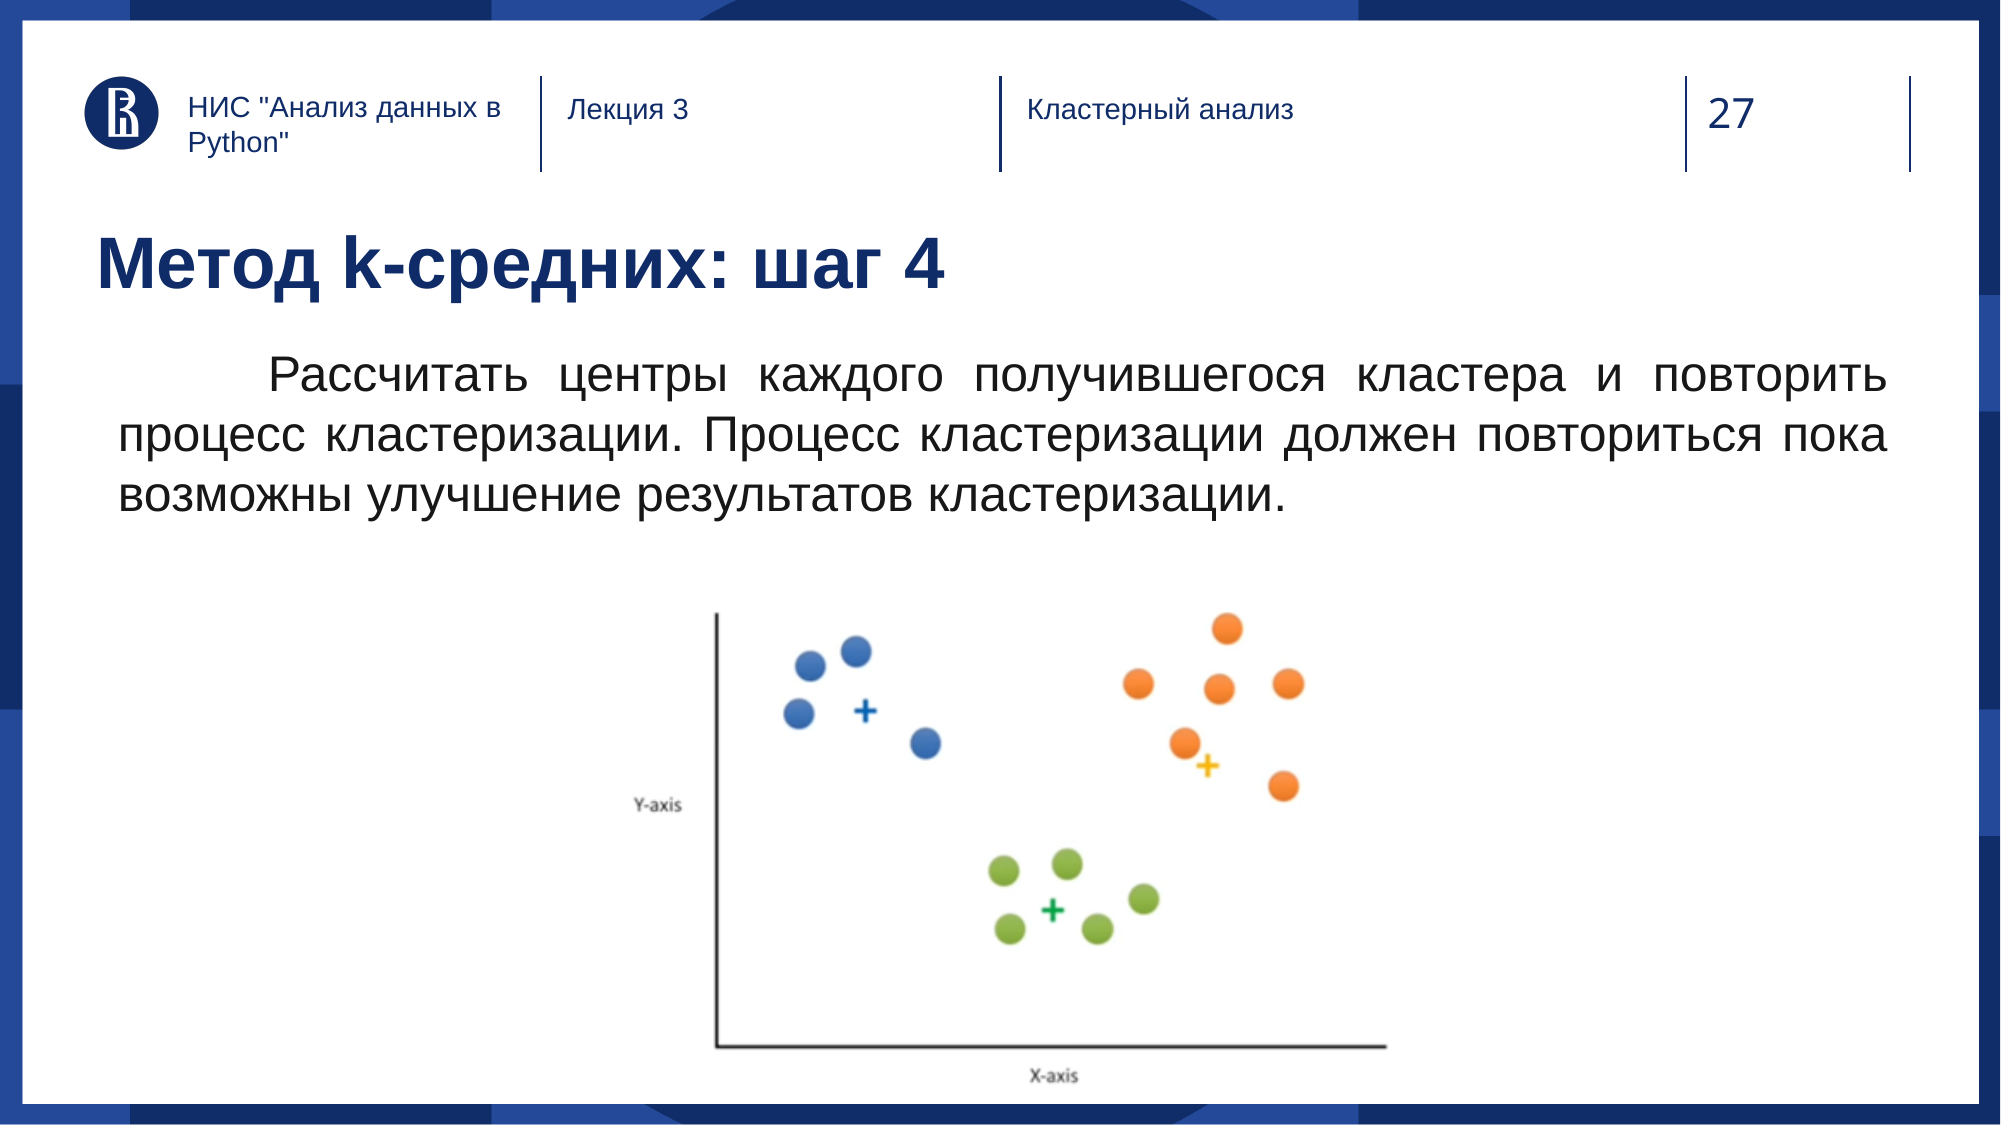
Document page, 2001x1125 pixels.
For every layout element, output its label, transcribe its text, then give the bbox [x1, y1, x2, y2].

list Рассчитать центры каждого получившегося кластера и повторить процесс кластеризации. Процесс кластеризации должен повториться пока возможны улучшение результатов кластеризации. [117, 341, 1889, 973]
picture [0, 0, 2001, 1125]
title Метод k-средних: шаг 4 [96, 216, 1911, 344]
list Лекция 3 [567, 90, 907, 157]
list Кластерный анализ [1026, 90, 1367, 157]
list НИС "Анализ данных в Python" [187, 88, 520, 157]
